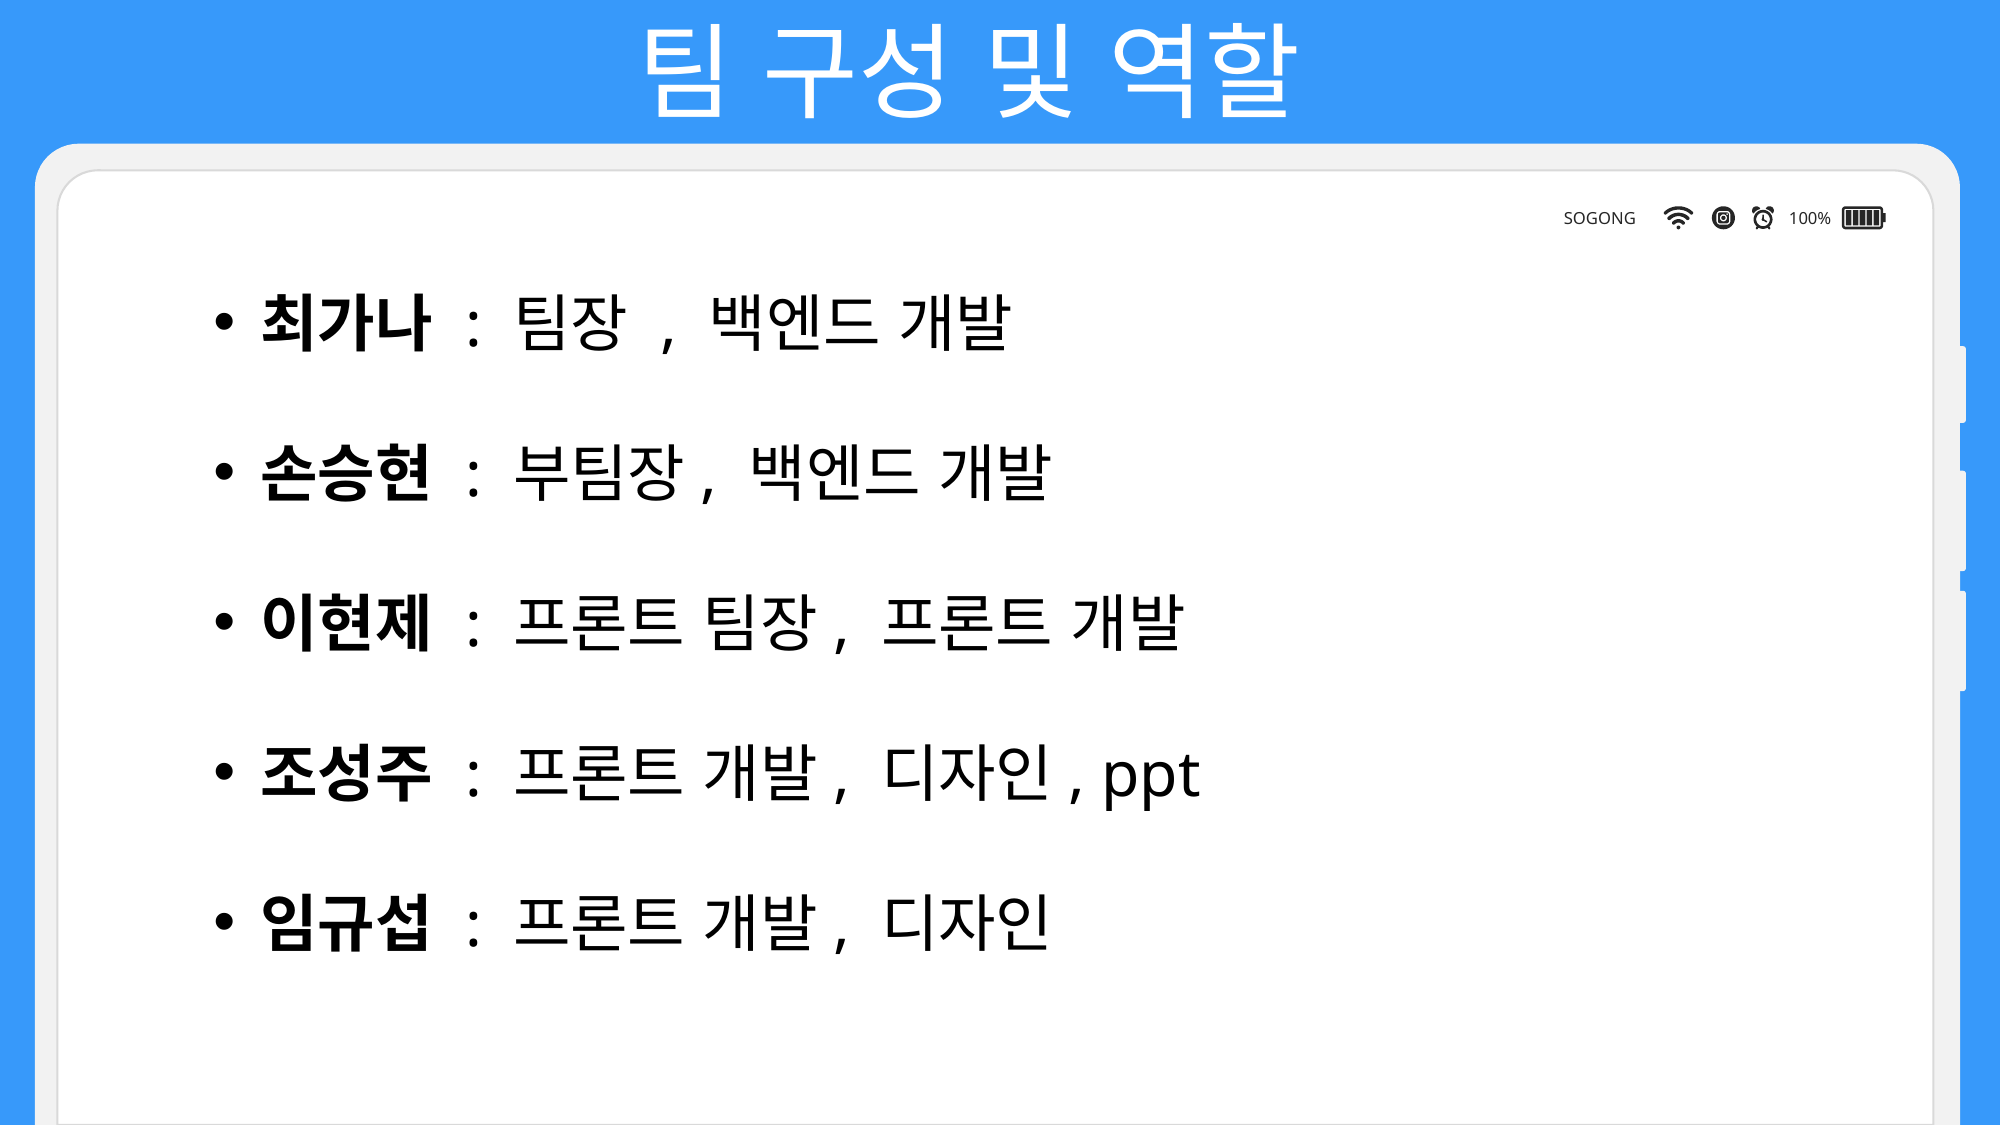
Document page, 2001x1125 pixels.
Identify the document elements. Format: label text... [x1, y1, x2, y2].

text_box 팀 구성 및 역할 [559, 0, 1438, 139]
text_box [34, 143, 1966, 1125]
